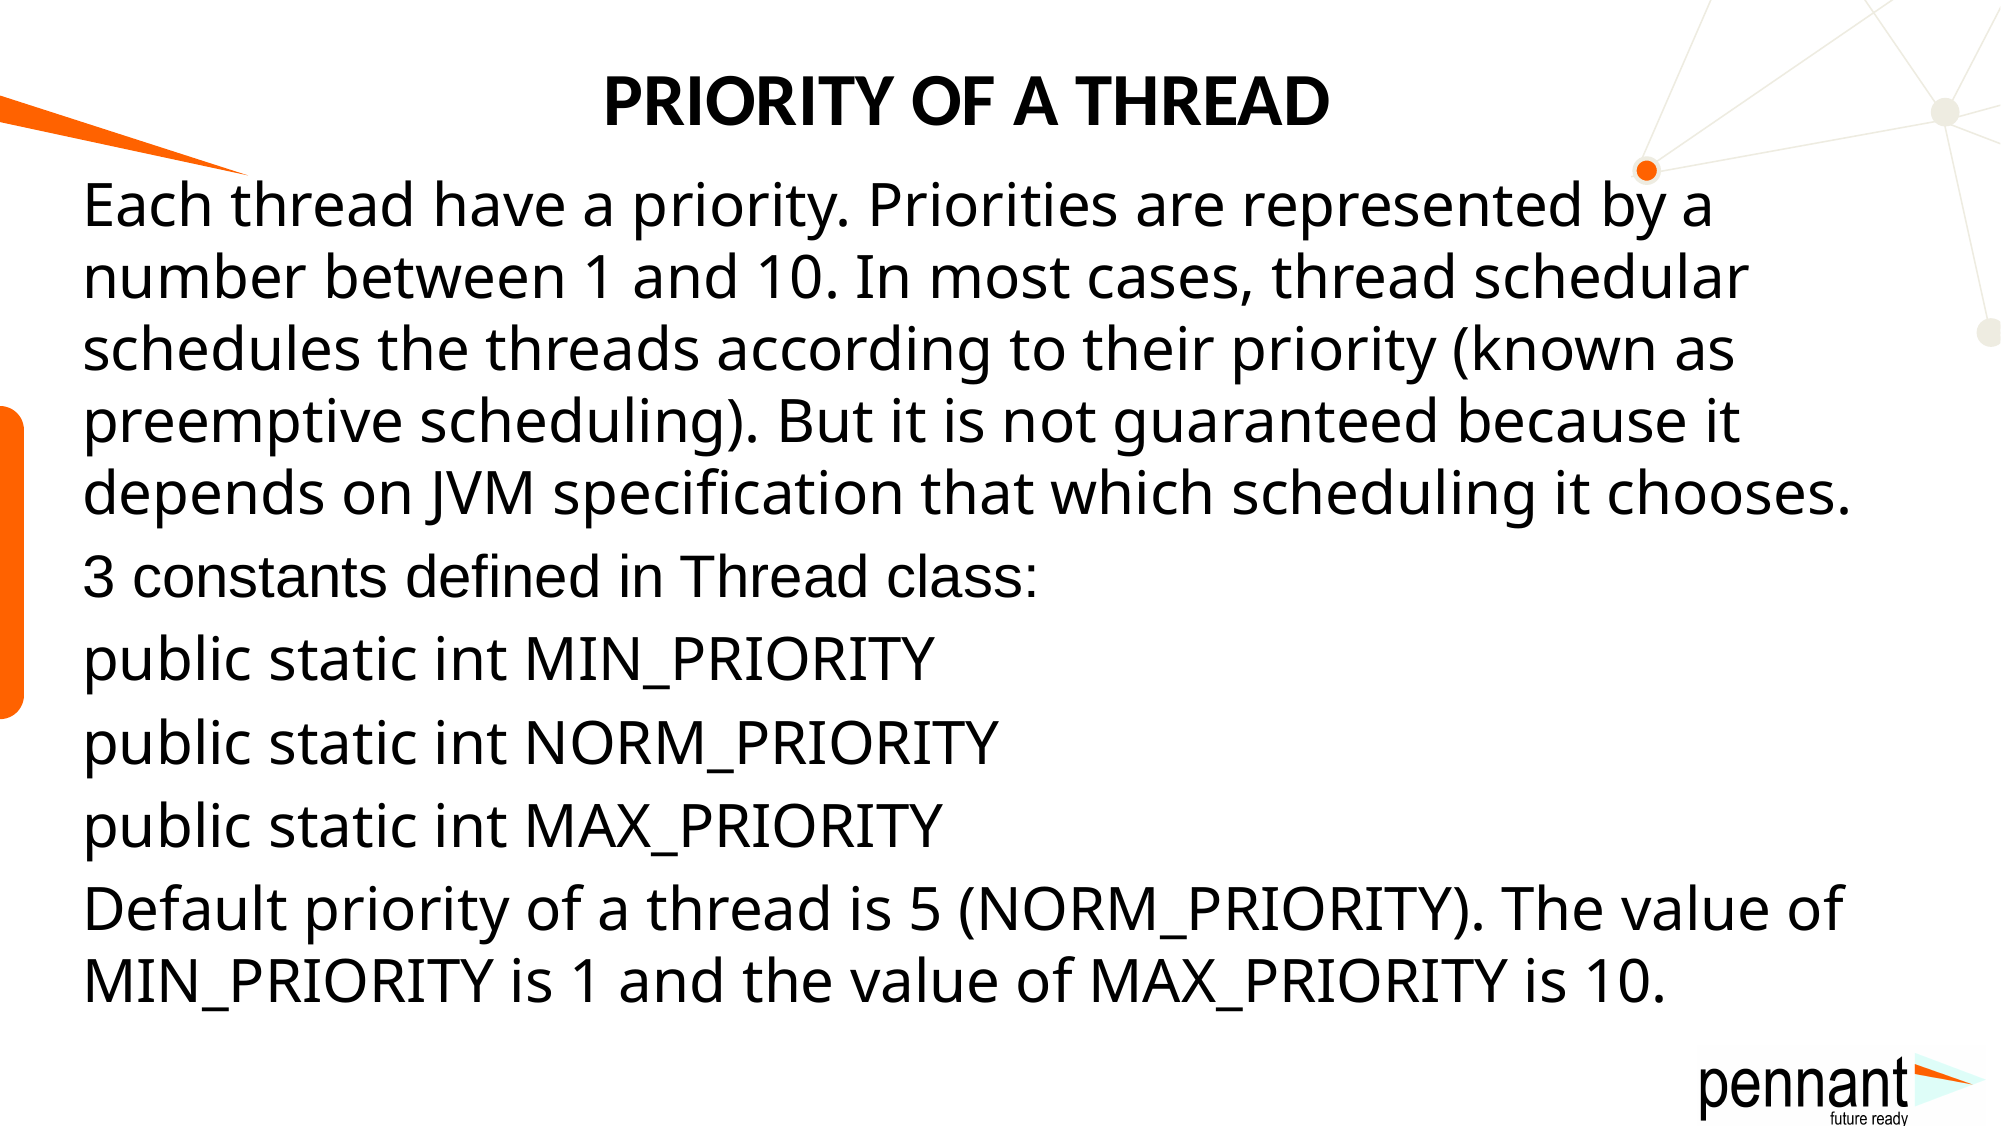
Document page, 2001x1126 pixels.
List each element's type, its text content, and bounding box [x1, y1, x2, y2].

list Each thread have a priority. Priorities are represented by a number between 1 and 10. In most cases, thread schedular schedules the threads according to their priority (known as preemptive scheduling). But it is not guaranteed because it depends on JVM specification that which scheduling it chooses. 3 constants defined in Thread class: public static int MIN_PRIORITY public static int NORM_PRIORITY public static int MAX_PRIORITY Default priority of a thread is 5 (NORM_PRIORITY). The value of MIN_PRIORITY is 1 and the value of MAX_PRIORITY is 10. [67, 158, 1898, 1036]
picture [1697, 1045, 1986, 1126]
title PRIORITY OF A THREAD [67, 45, 1868, 146]
